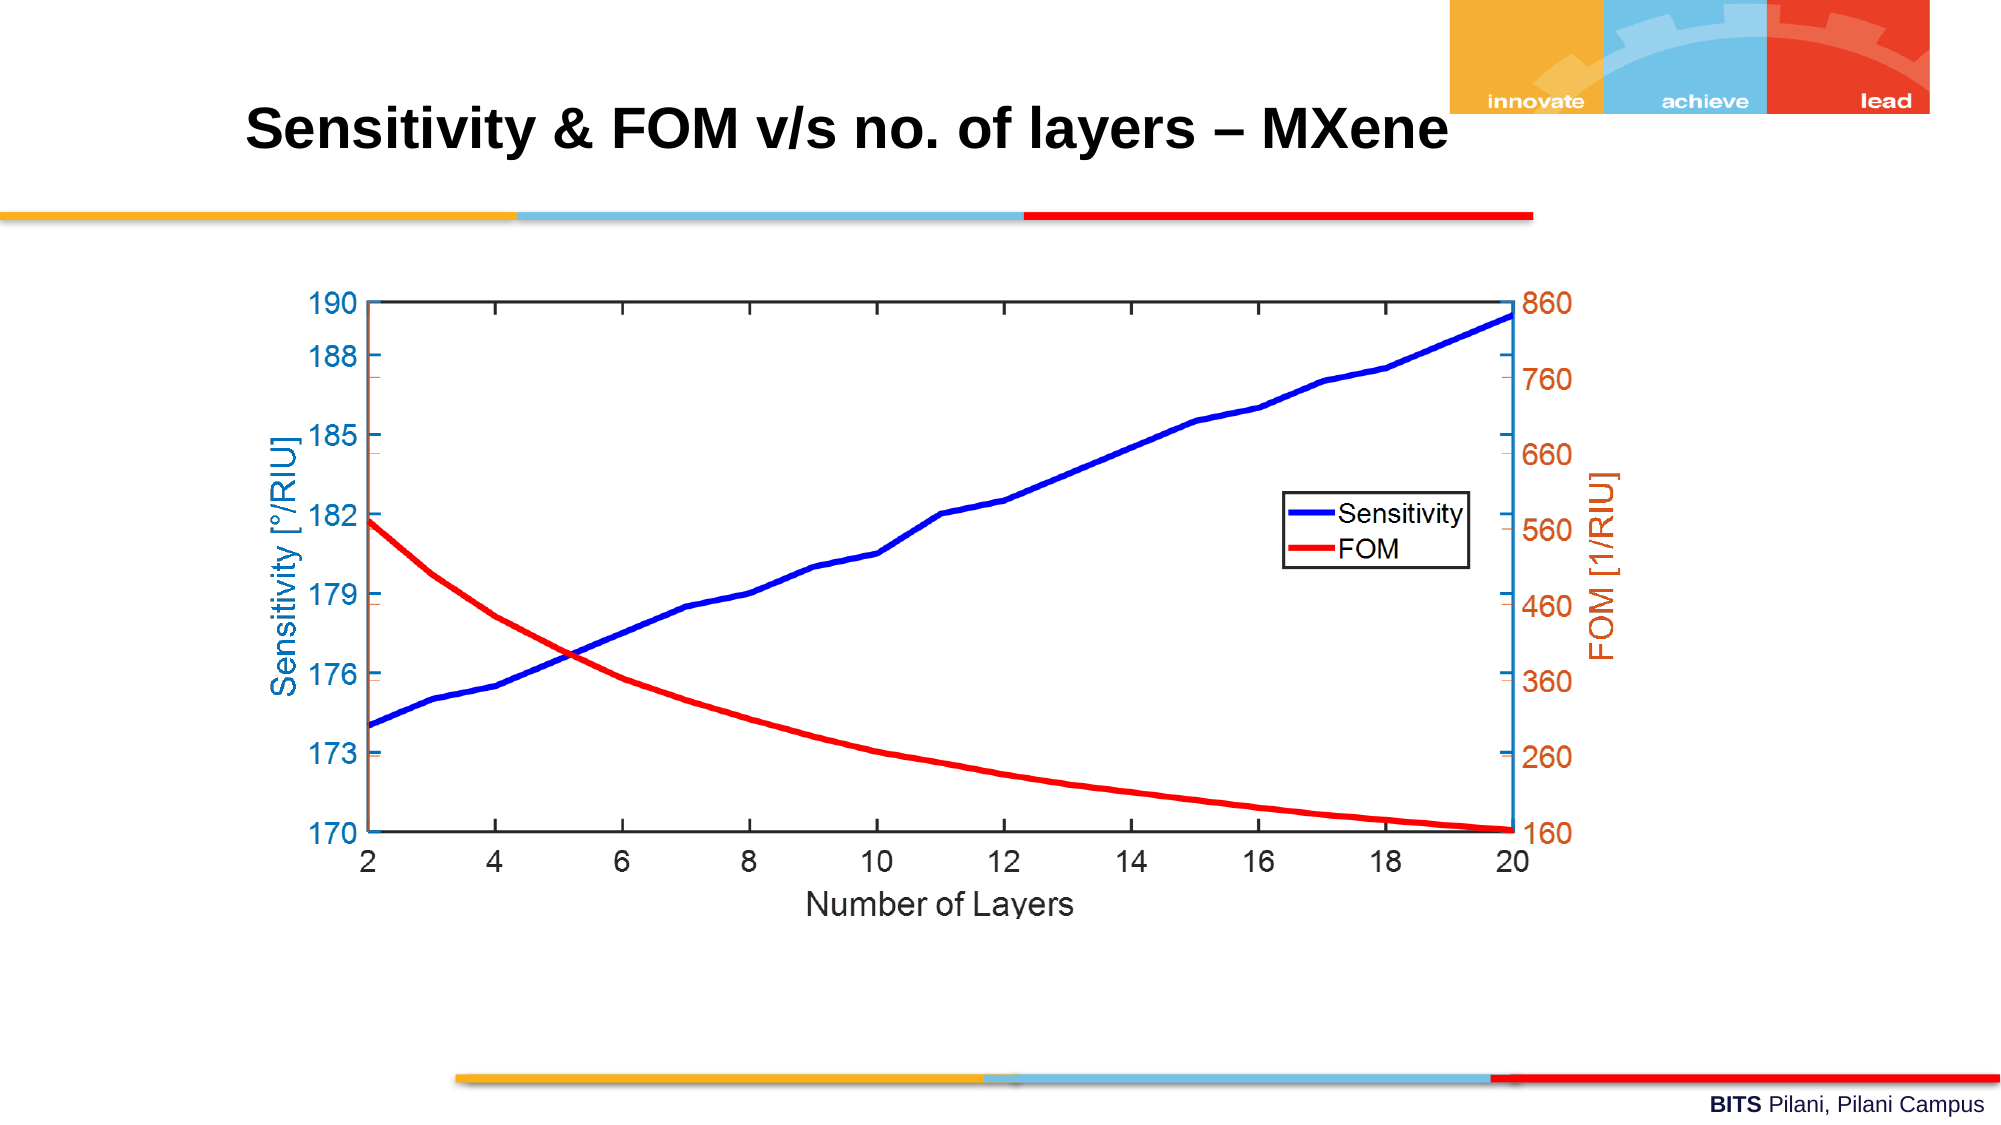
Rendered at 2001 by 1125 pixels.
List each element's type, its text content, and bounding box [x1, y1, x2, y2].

text_box Sensitivity & FOM v/s no. of layers – MXene [199, 47, 1497, 211]
picture [250, 269, 1652, 920]
picture [1449, 0, 1930, 114]
